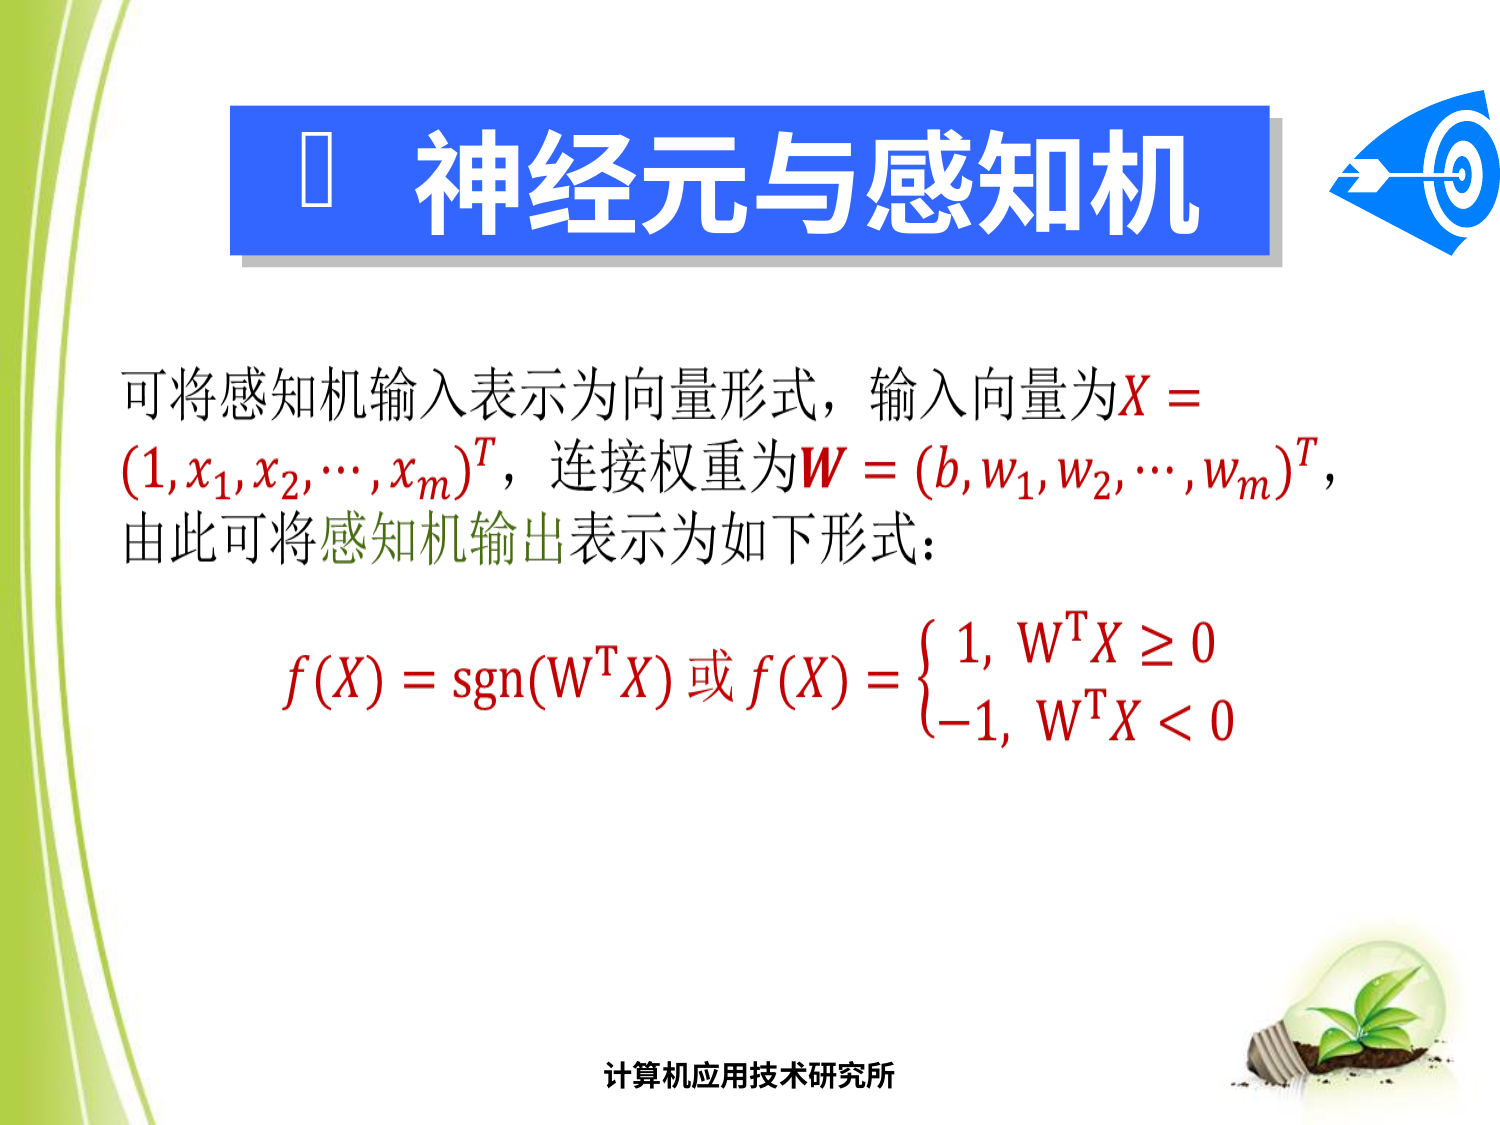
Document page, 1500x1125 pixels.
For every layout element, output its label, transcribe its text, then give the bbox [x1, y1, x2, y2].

text_box 计算机应用技术研究所 [512, 1050, 988, 1125]
text_box 神经元与感知机 [230, 105, 1270, 256]
picture [0, 0, 1500, 1125]
text_box [103, 347, 1415, 865]
